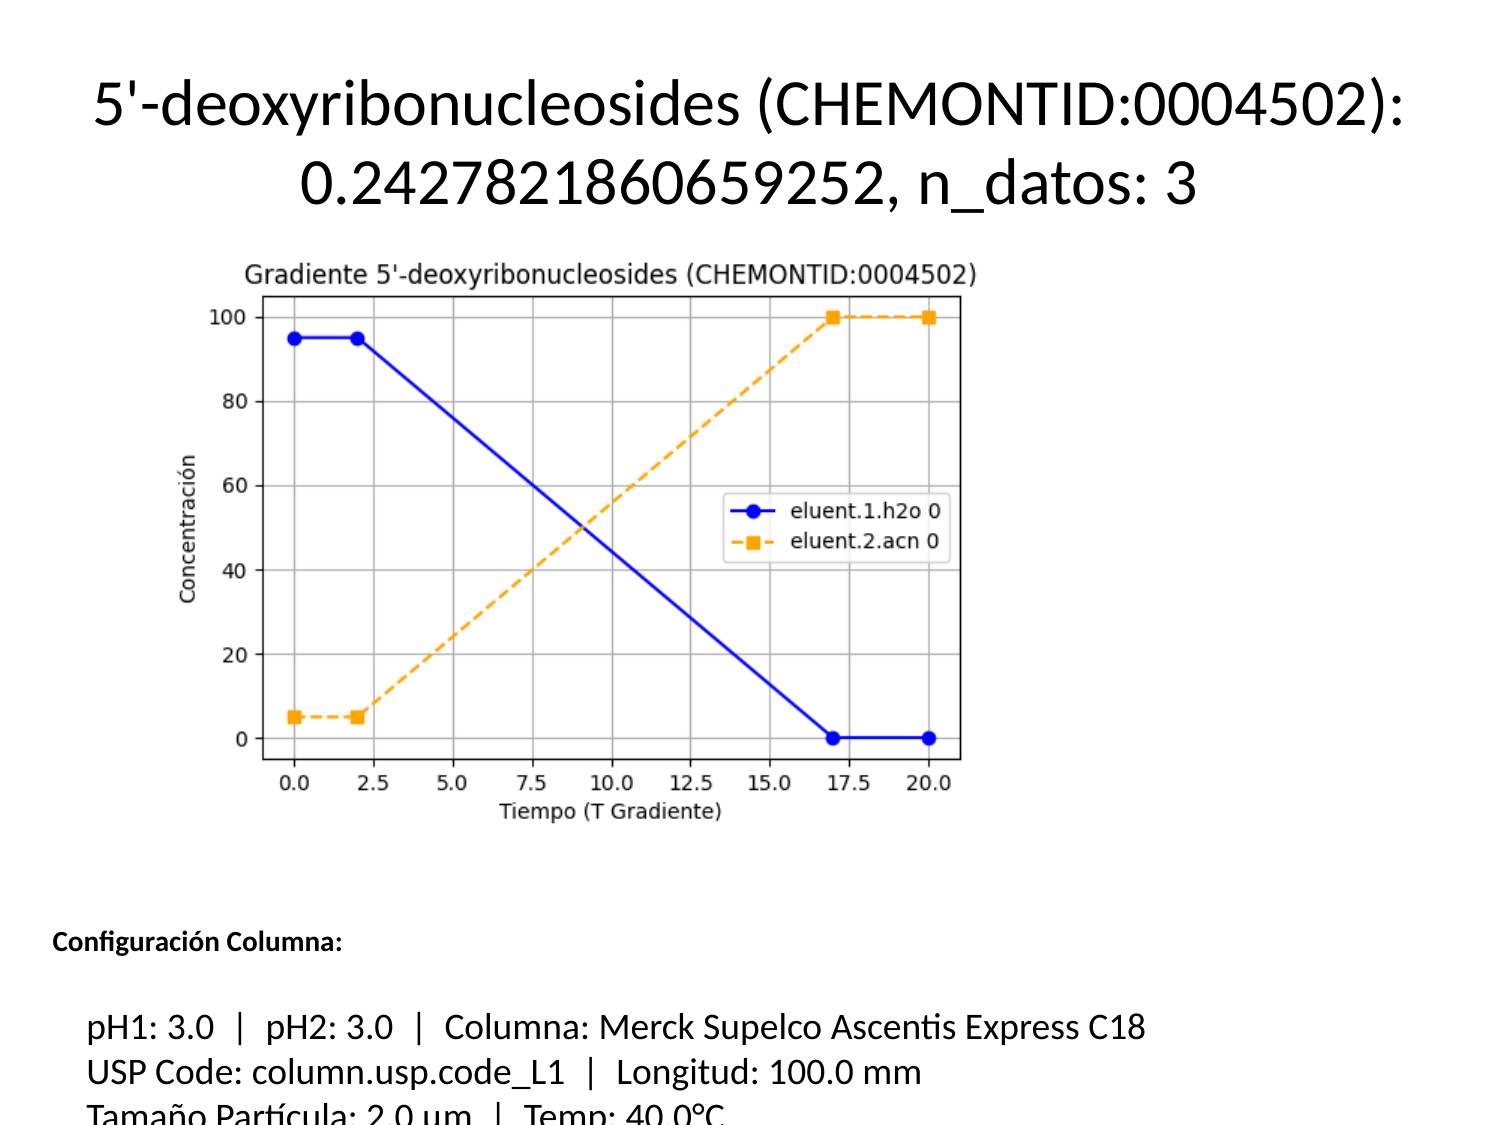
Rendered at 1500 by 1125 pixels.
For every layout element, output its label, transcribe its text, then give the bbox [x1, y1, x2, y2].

picture [149, 224, 1051, 826]
title 5'-deoxyribonucleosides (CHEMONTID:0004502): 0.2427821860659252, n_datos: 3 [75, 45, 1425, 233]
text_box Configuración Columna: pH1: 3.0 | pH2: 3.0 | Columna: Merck Supelco Ascentis Express C18 USP Code: column.usp.code_L1 | Longitud: 100.0 mm Tamaño Partícula: 2.0 µm | Temp: 40.0°C Flujo: 0.4 mL/min | T0: 0.55125 min [37, 869, 1163, 1125]
